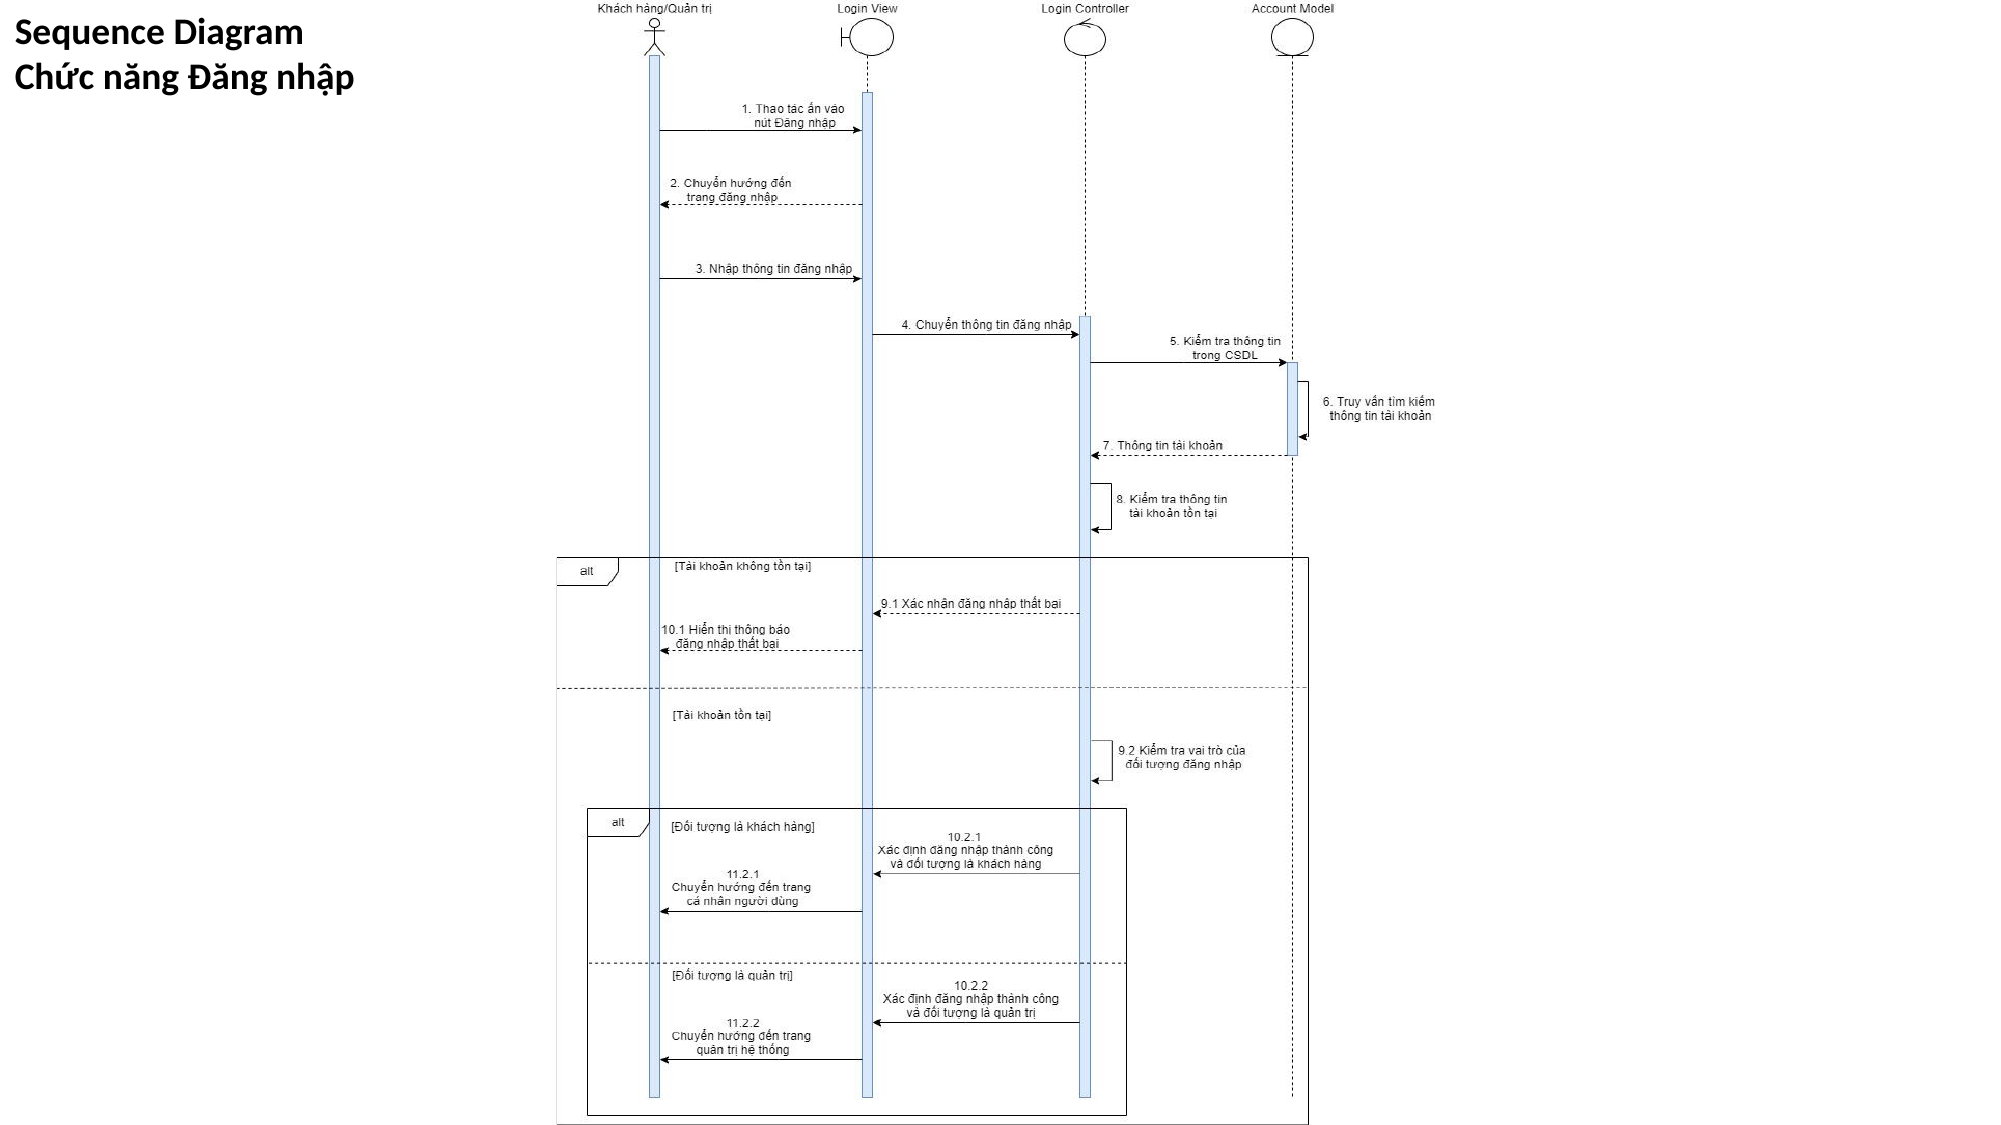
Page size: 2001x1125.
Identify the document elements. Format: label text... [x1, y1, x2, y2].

text_box [556, 0, 1444, 1125]
text_box Sequence Diagram Chức năng Đăng nhập [0, 0, 555, 105]
